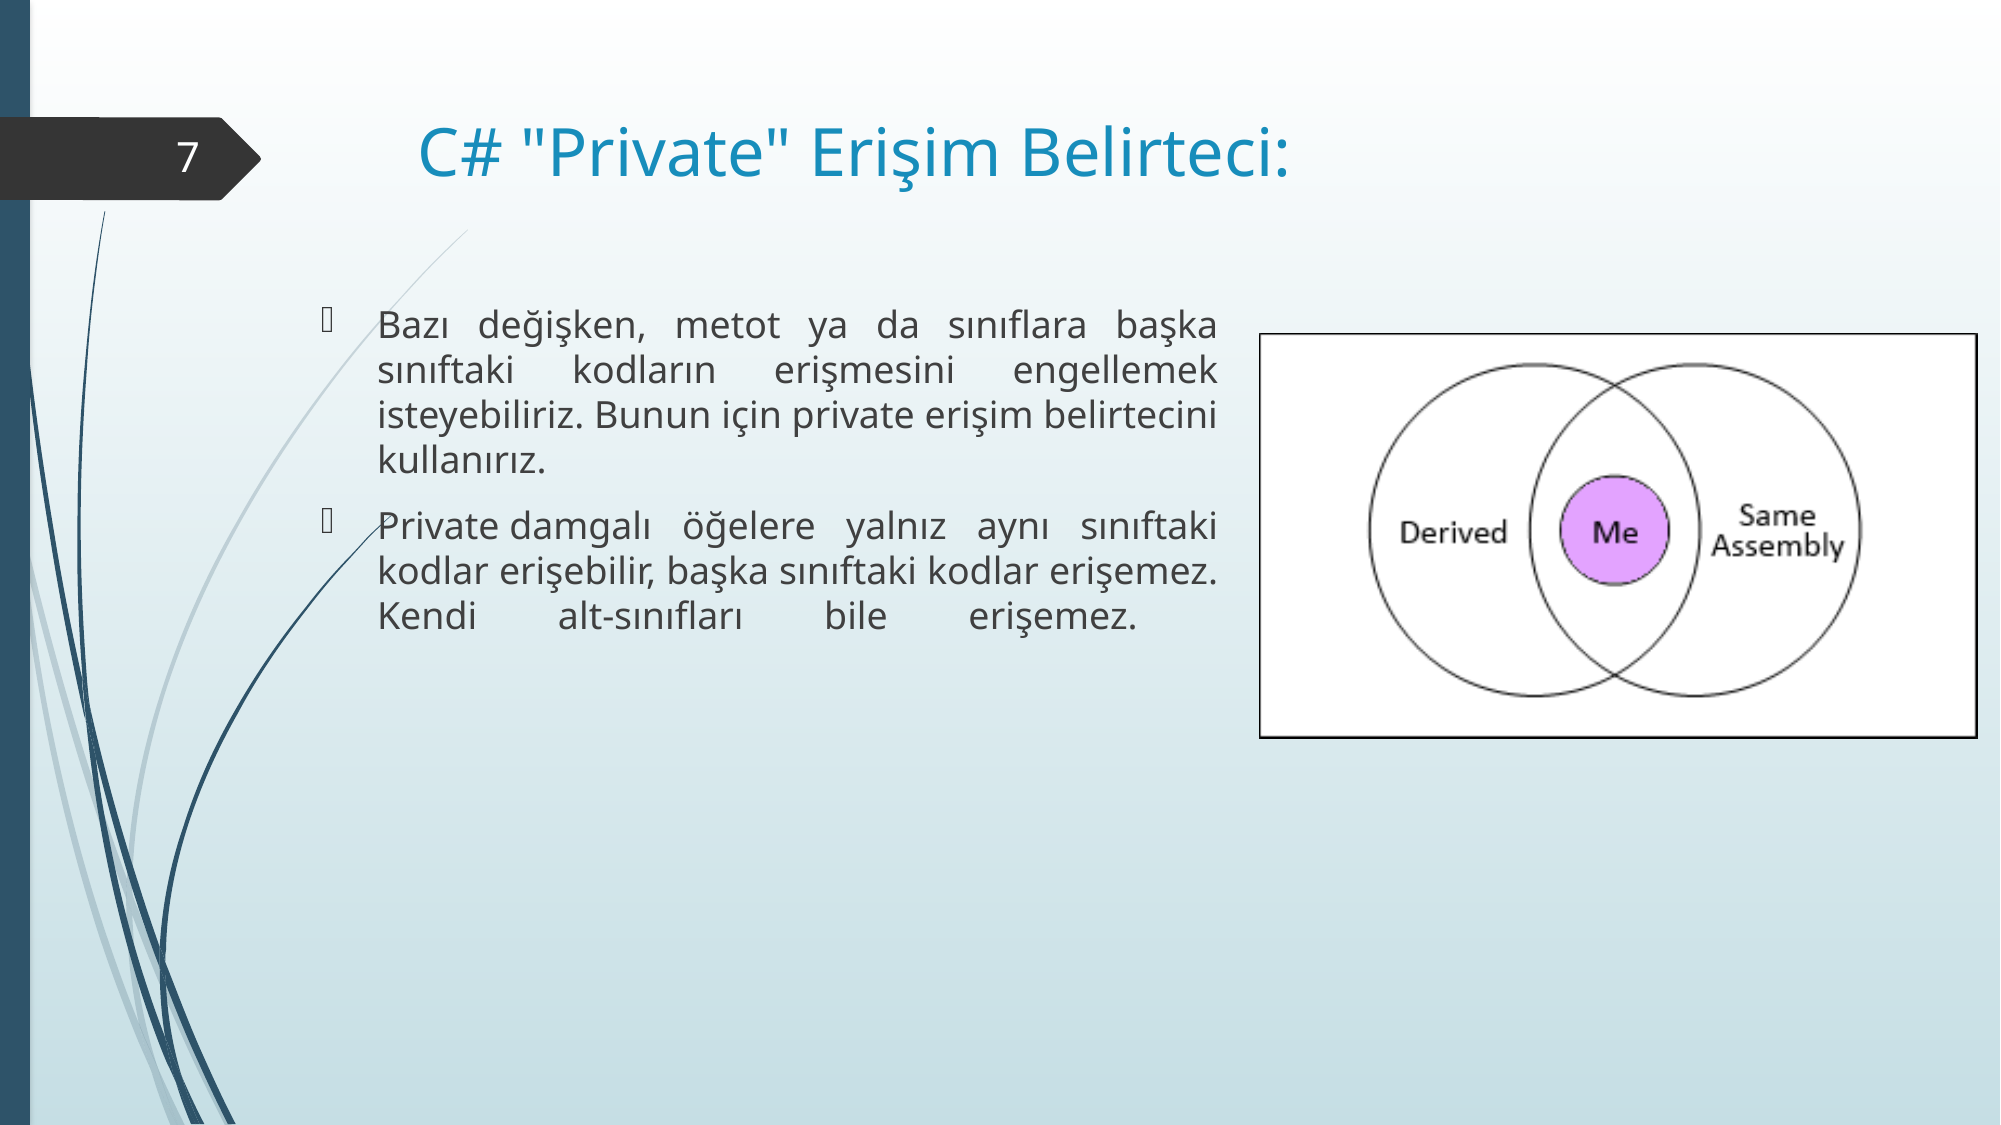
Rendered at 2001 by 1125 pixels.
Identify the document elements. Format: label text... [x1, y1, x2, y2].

picture [1259, 333, 1979, 739]
slide_number 7 [87, 129, 216, 190]
title C# "Private" Erişim Belirteci: [402, 102, 1888, 313]
list Bazı değişken, metot ya da sınıflara başka sınıftaki kodların erişmesini engellemek isteyebiliriz. Bunun için private erişim belirtecini kullanırız. Private damgalı öğelere yalnız aynı sınıftaki kodlar erişebilir, başka sınıftaki kodlar erişemez. Kendi alt-sınıfları bile erişemez. [305, 293, 1235, 1026]
